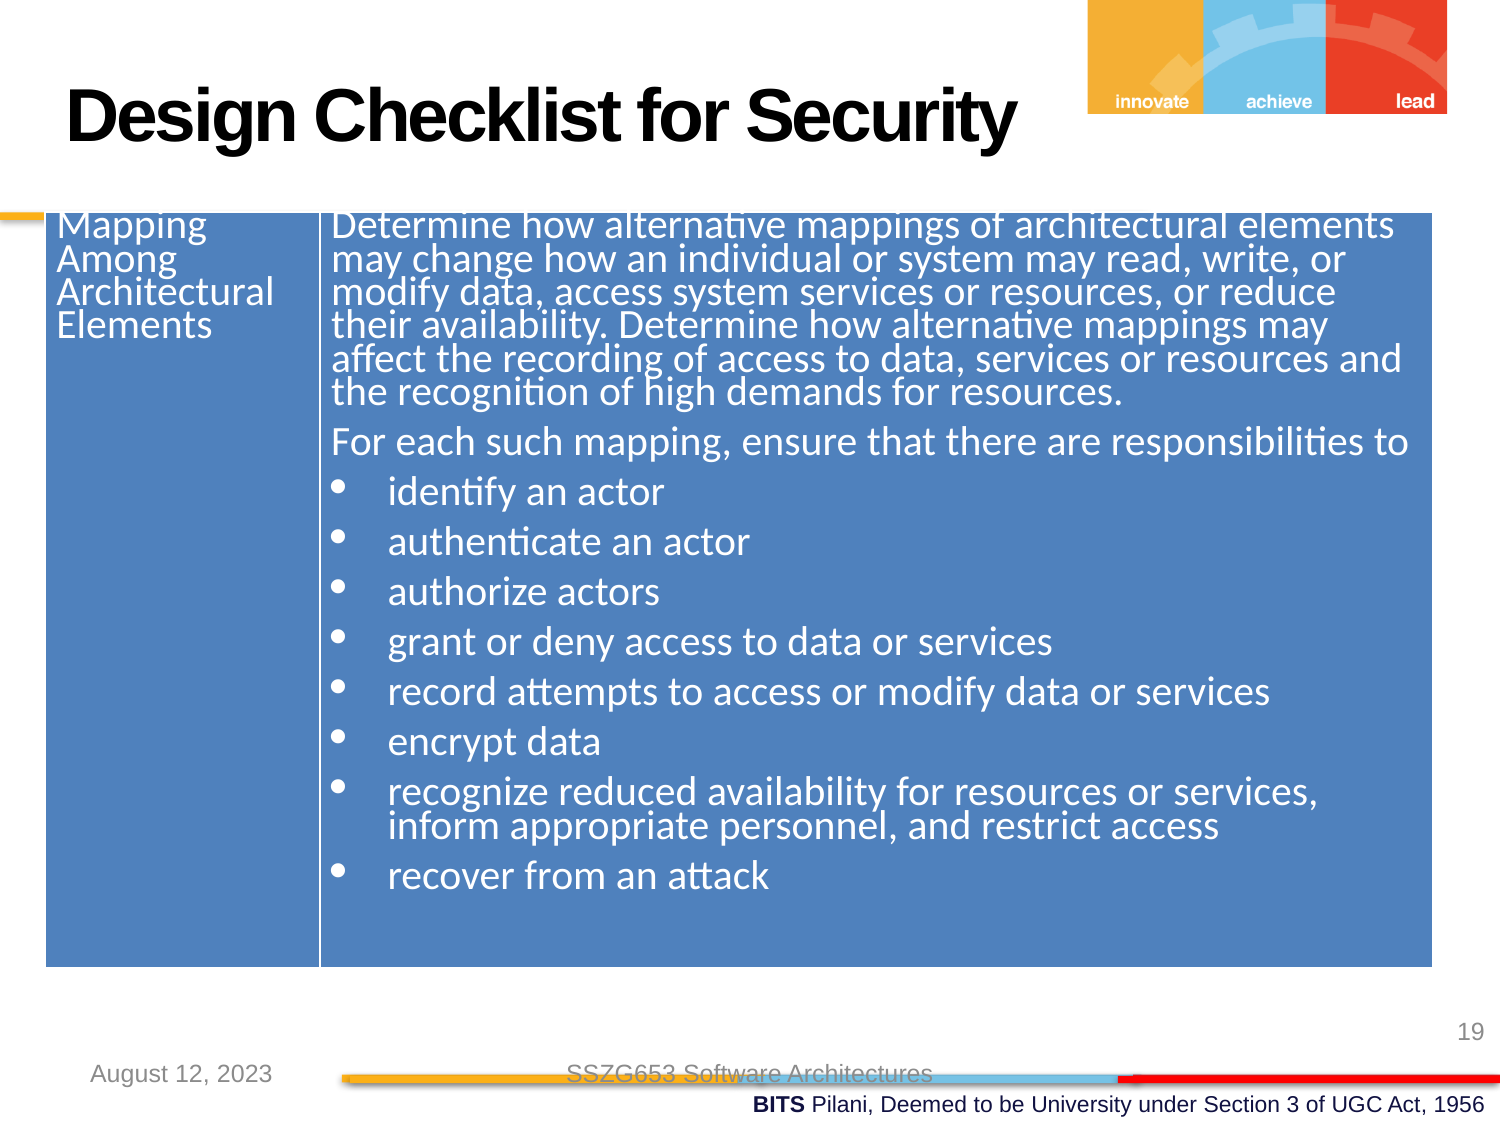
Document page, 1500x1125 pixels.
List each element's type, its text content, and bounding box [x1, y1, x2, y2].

picture [1087, 0, 1448, 114]
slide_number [75, 1042, 425, 1103]
list Design Checklist for Security [50, 24, 1088, 211]
slide_number 19 [1149, 1000, 1500, 1061]
table_header Mapping Among Architectural Elements [46, 213, 319, 967]
footer SSZG653 Software Architectures [512, 1042, 988, 1103]
table_header Determine how alternative mappings of architectural elements may change how an individual or system may read, write, or modify data, access system services or resources, or reduce their availability. Determine how alternative mappings may affect the recording of access to data, services or resources and the recognition of high demands for resources. For each such mapping, ensure that there are responsibilities to identify an actor authenticate an actor authorize actors grant or deny access to data or services record attempts to access or modify data or services encrypt data recognize reduced availability for resources or services, inform appropriate personnel, and restrict access recover from an attack [321, 213, 1432, 967]
